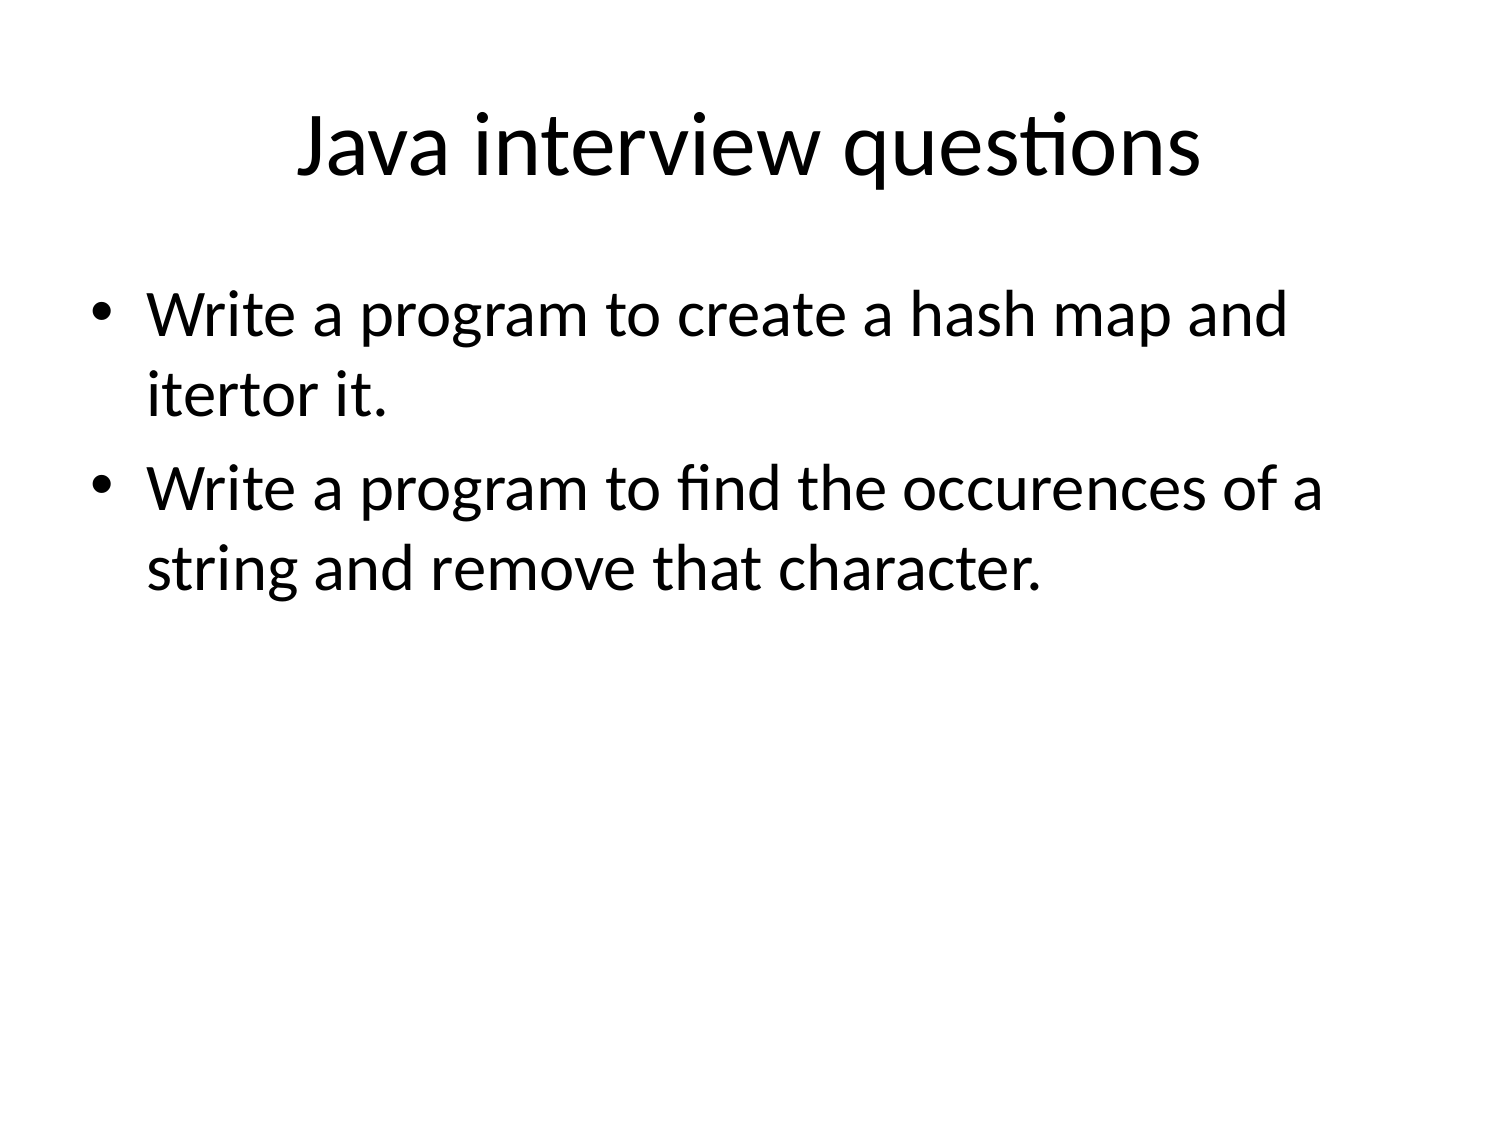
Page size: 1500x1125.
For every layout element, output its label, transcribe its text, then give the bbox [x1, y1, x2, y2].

list Write a program to create a hash map and itertor it. Write a program to find the occurences of a string and remove that character. [75, 262, 1425, 1005]
title Java interview questions [75, 45, 1425, 233]
